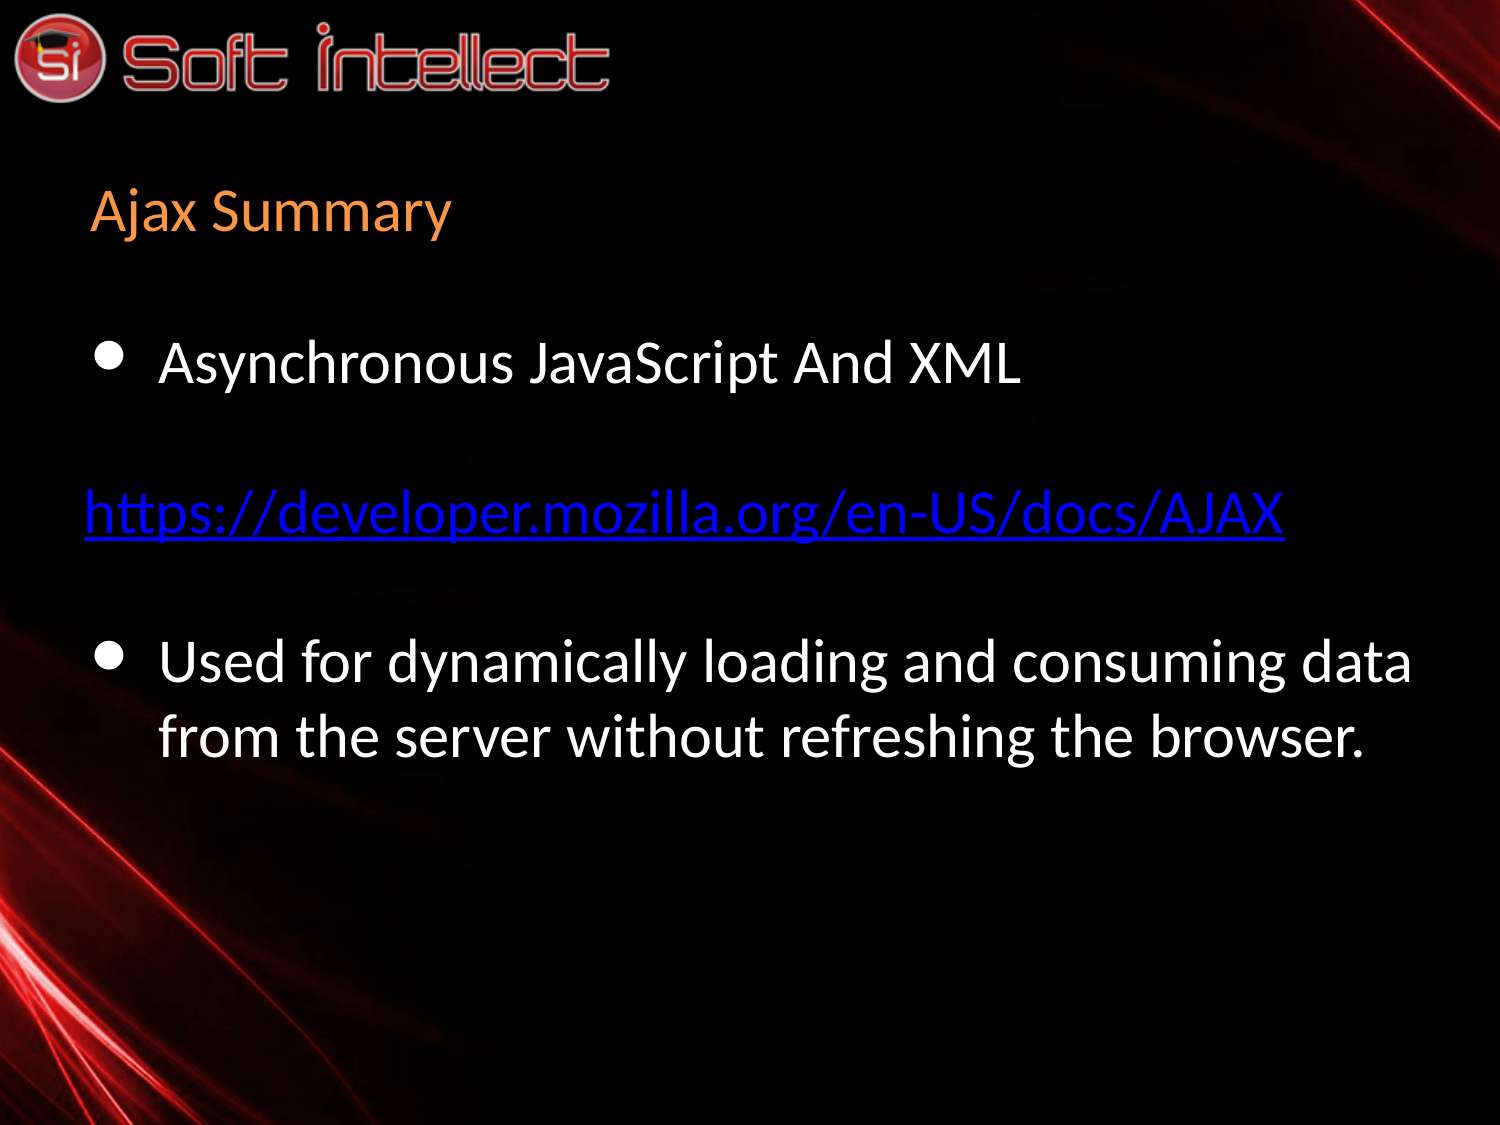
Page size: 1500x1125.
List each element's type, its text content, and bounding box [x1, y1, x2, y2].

text_box Asynchronous JavaScript And XML https://developer.mozilla.org/en-US/docs/AJAX Used for dynamically loading and consuming data from the server without refreshing the browser. [68, 313, 1432, 1086]
picture [0, 0, 1500, 1125]
title Ajax Summary [75, 112, 1488, 300]
